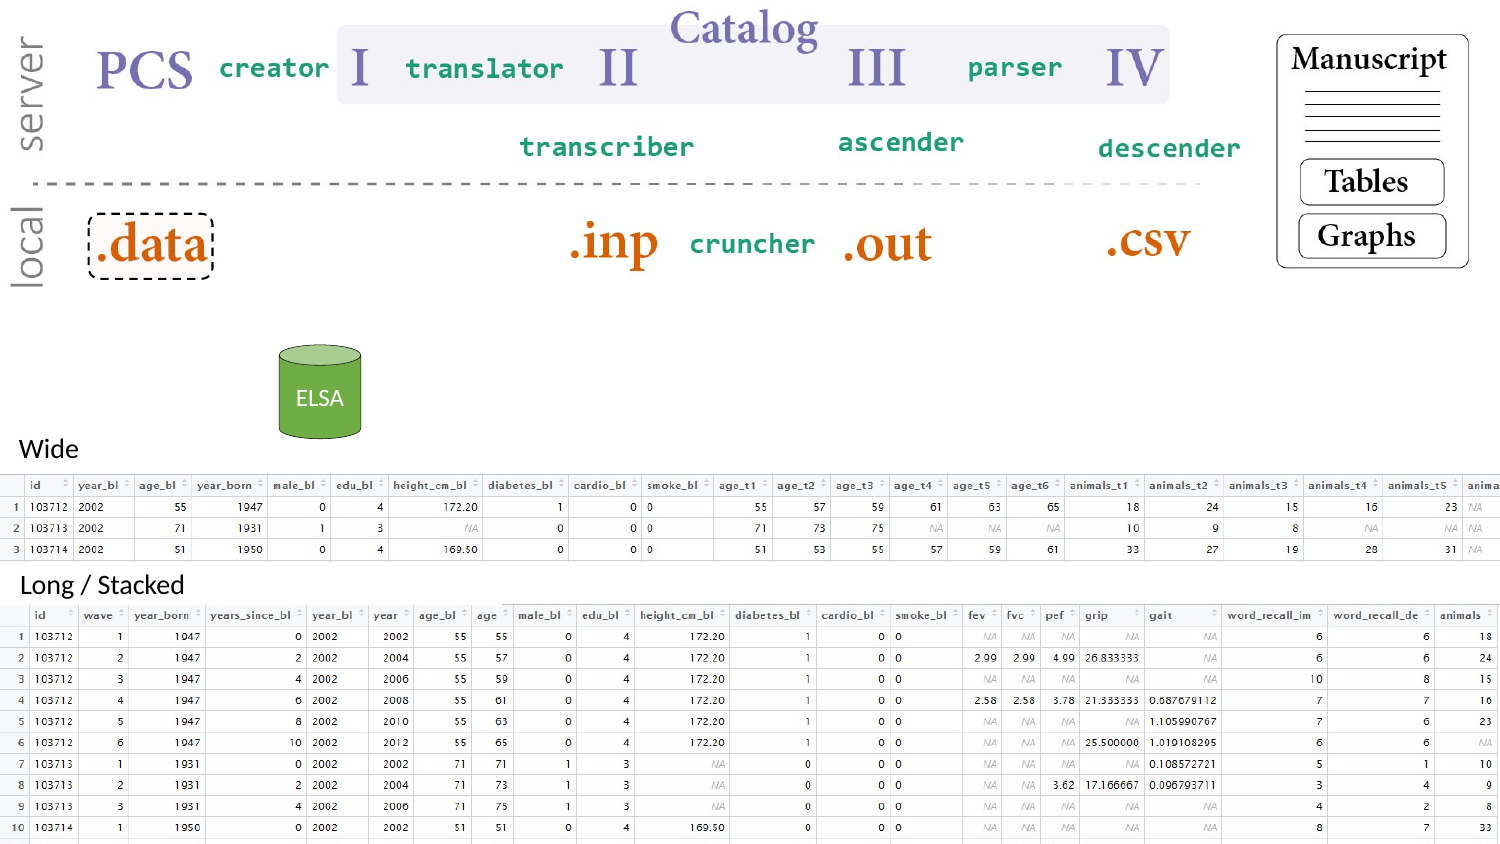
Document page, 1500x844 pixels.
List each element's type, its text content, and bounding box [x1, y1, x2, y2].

text_box ELSA [277, 343, 362, 440]
text_box Wide [4, 423, 101, 472]
text_box Long / Stacked [5, 562, 201, 603]
picture [0, 0, 1500, 844]
text_box [88, 213, 214, 280]
